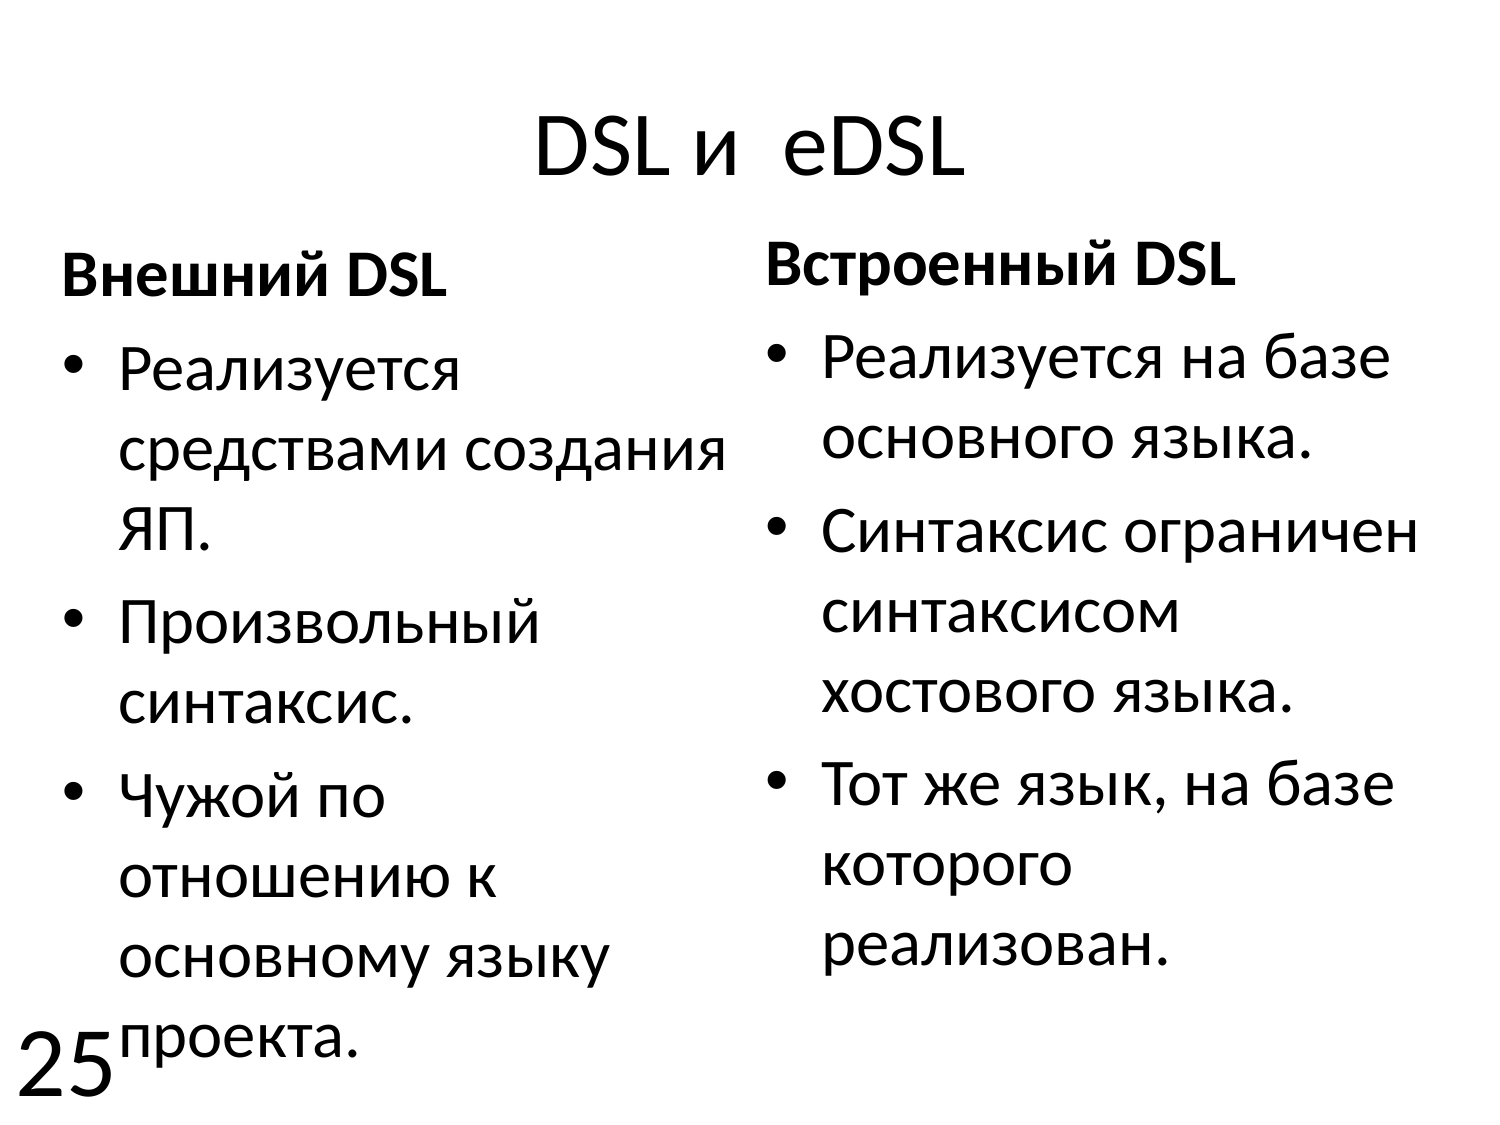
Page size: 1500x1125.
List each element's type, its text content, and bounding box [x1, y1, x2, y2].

text_box 25 [0, 988, 132, 1124]
title DSL и eDSL [75, 45, 1425, 222]
list Внешний DSL Реализуется средствами создания ЯП. Произвольный синтаксис. Чужой по отношению к основному языку проекта. [46, 222, 750, 1102]
text_box Встроенный DSL Реализуется на базе основного языка. Синтаксис ограничен синтаксисом хостового языка. Тот же язык, на базе которого реализован. [750, 210, 1449, 1102]
